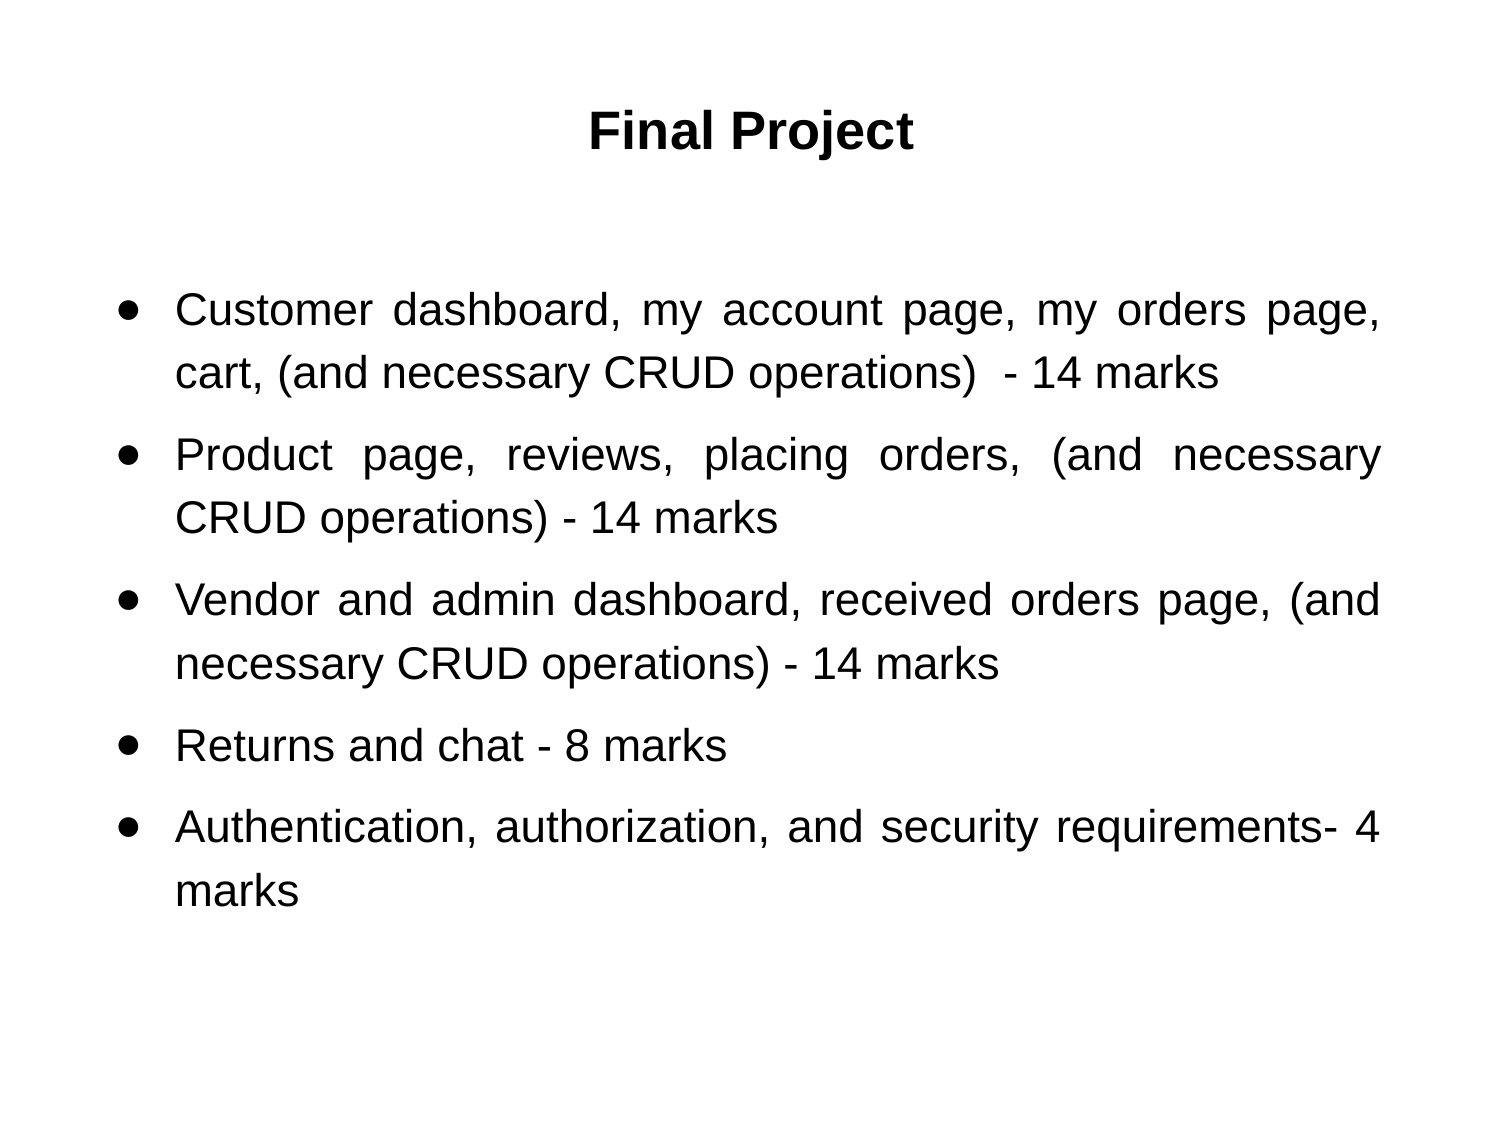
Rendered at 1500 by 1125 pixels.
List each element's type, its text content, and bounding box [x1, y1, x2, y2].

title Final Project [566, 93, 935, 269]
text_box Customer dashboard, my account page, my orders page, cart, (and necessary CRUD operations) - 14 marks Product page, reviews, placing orders, (and necessary CRUD operations) - 14 marks Vendor and admin dashboard, received orders page, (and necessary CRUD operations) - 14 marks Returns and chat - 8 marks Authentication, authorization, and security requirements- 4 marks [100, 269, 1382, 916]
